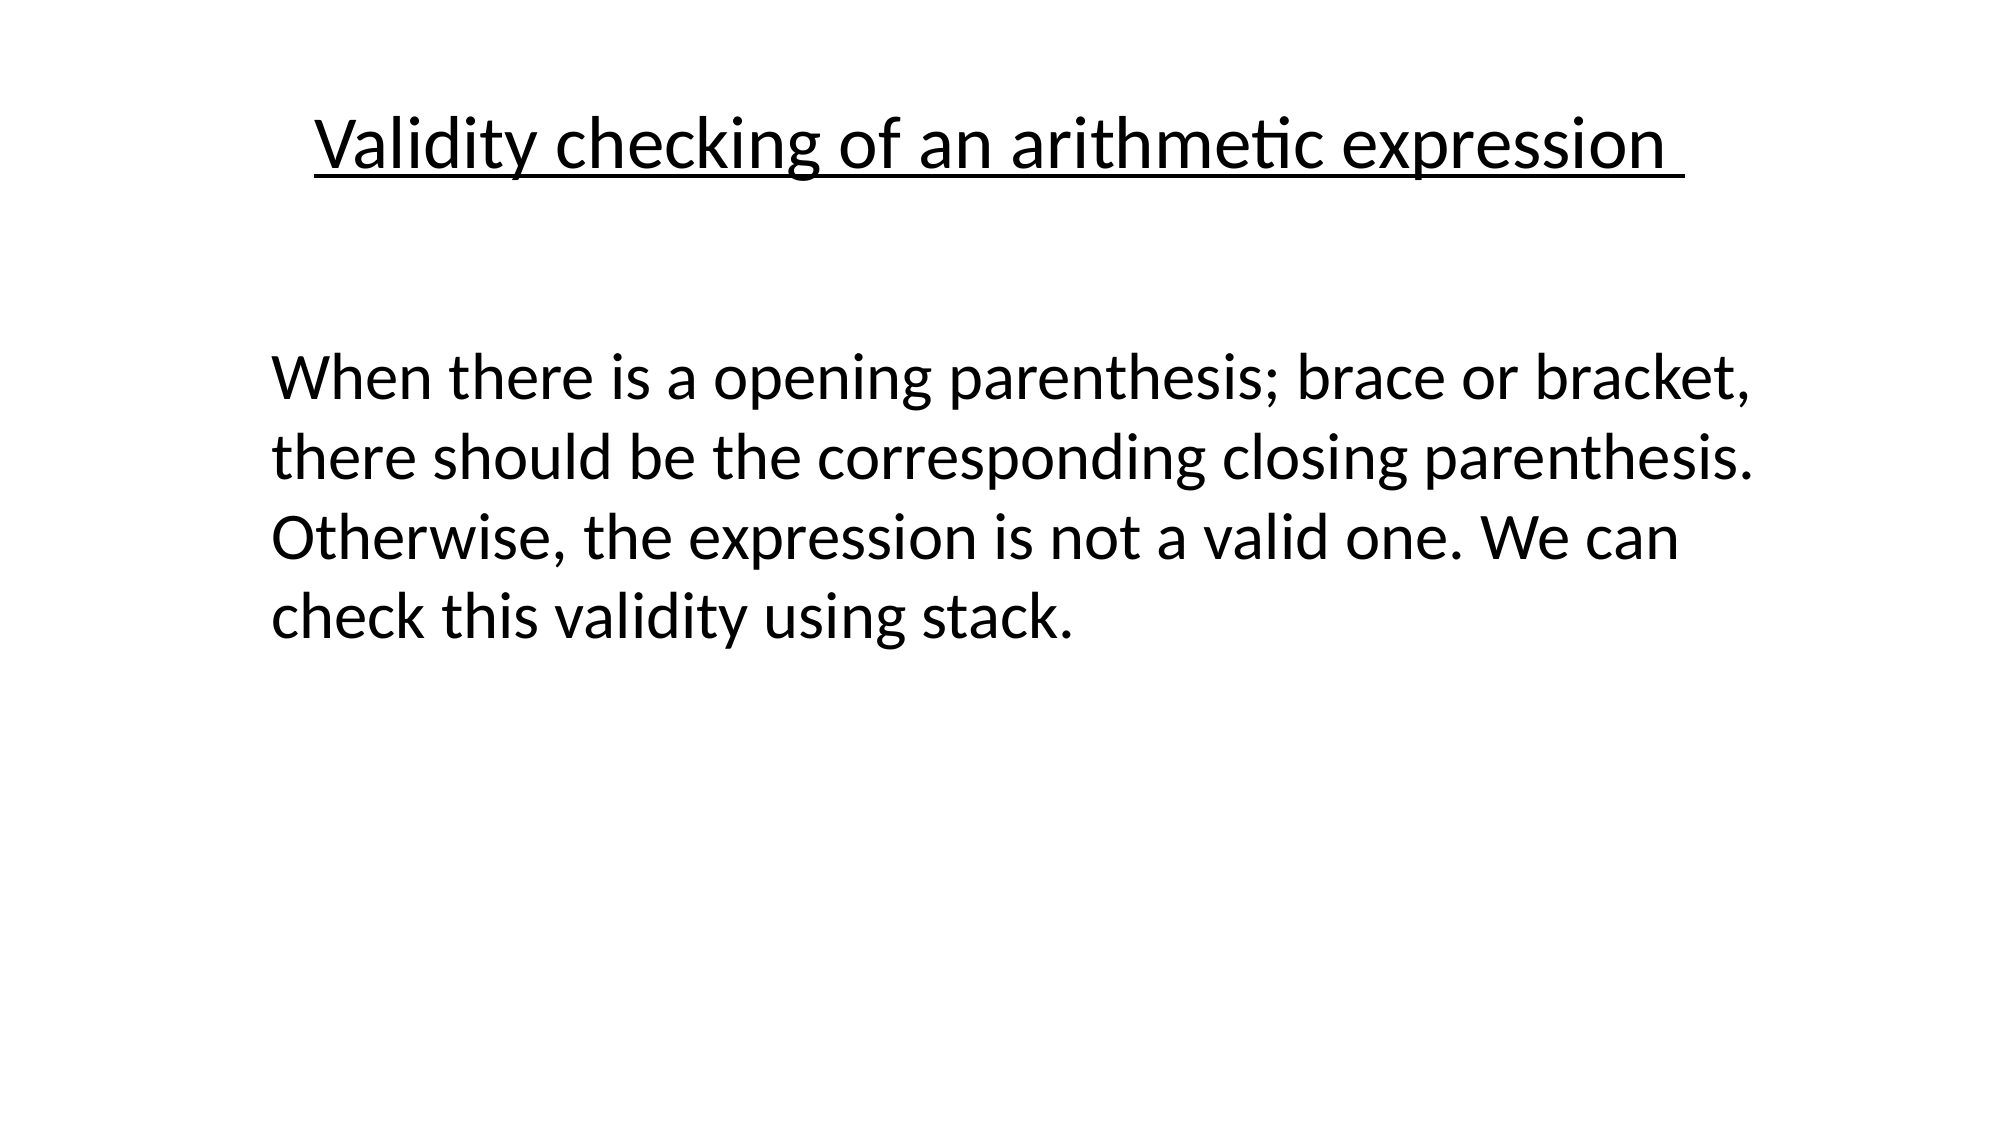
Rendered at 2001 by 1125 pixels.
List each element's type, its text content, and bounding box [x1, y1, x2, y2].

list When there is a opening parenthesis; brace or bracket, there should be the corresponding closing parenthesis. Otherwise, the expression is not a valid one. We can check this validity using stack. [200, 324, 1838, 1005]
title Validity checking of an arithmetic expression [287, 45, 1713, 233]
